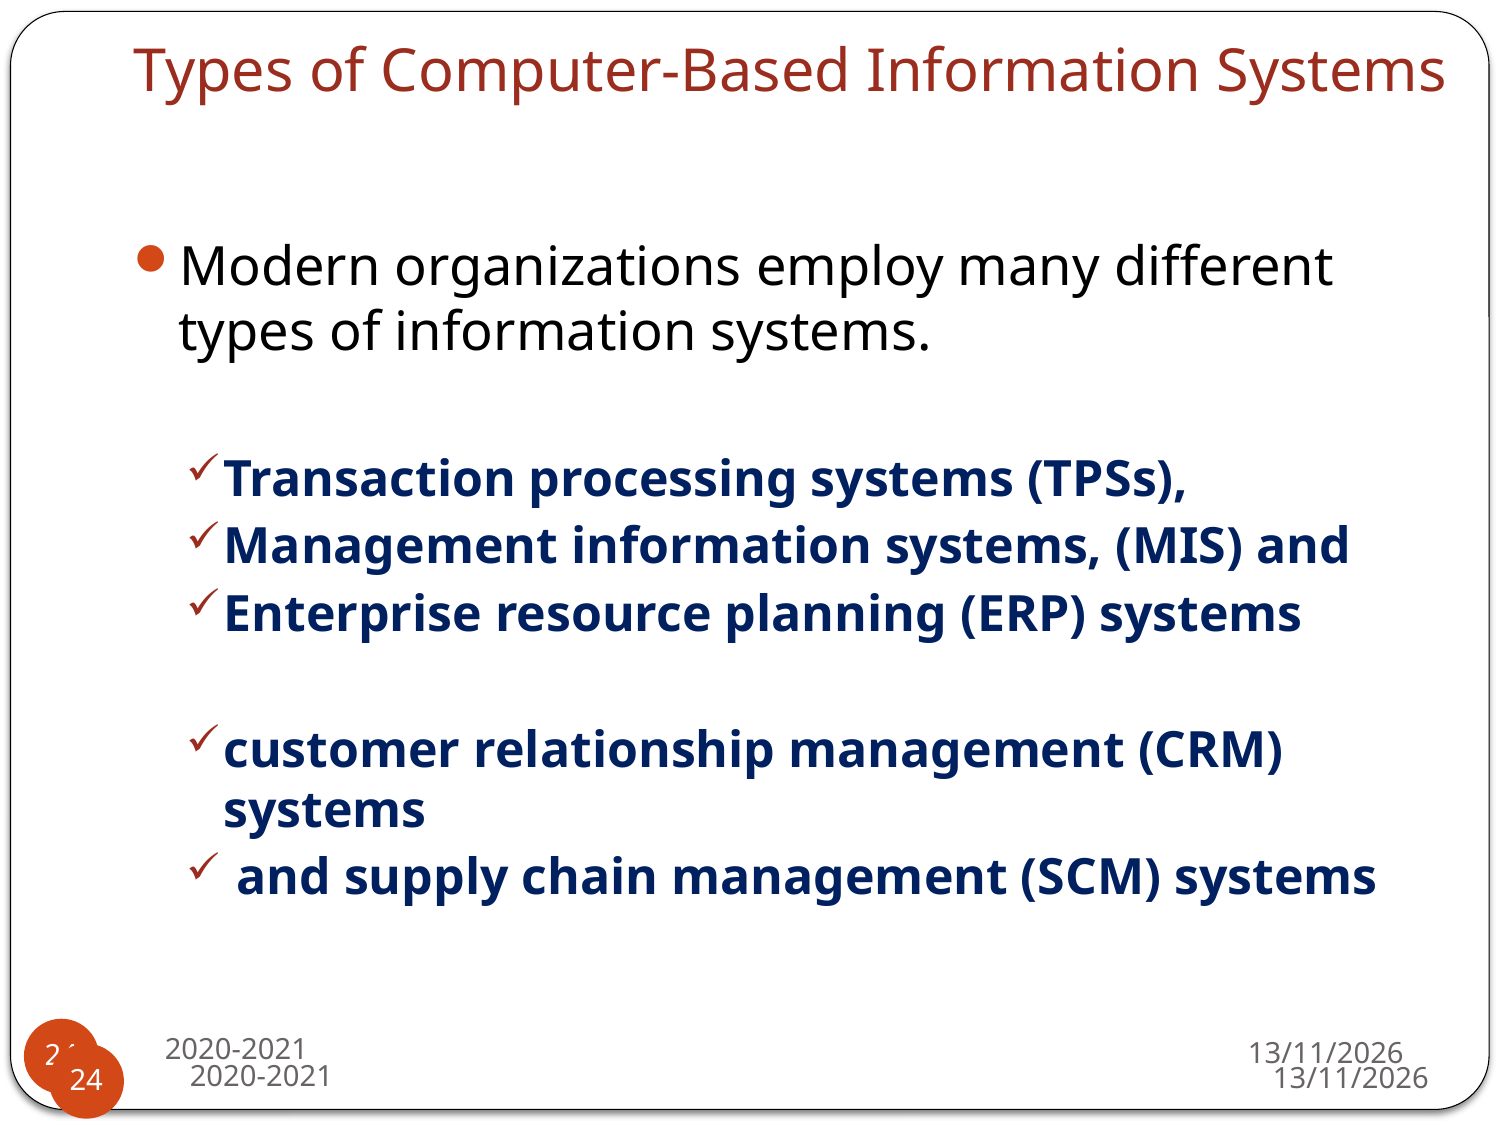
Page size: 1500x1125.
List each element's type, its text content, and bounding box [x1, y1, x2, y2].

text_box 24 [48, 1043, 124, 1119]
text_box 17-07-2020 [1037, 1040, 1444, 1119]
text_box Modern organizations employ many different types of information systems. Transaction processing systems (TPSs), Management information systems, (MIS) and Enterprise resource planning (ERP) systems customer relationship management (CRM) systems and supply chain management (SCM) systems [118, 224, 1450, 1013]
text_box 2020-2021 [174, 1037, 825, 1113]
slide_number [1012, 1015, 1419, 1094]
slide_number 24 [23, 1018, 98, 1092]
footer 2020-2021 [150, 1013, 800, 1088]
text_box Types of Computer-Based Information Systems [118, 24, 1467, 178]
